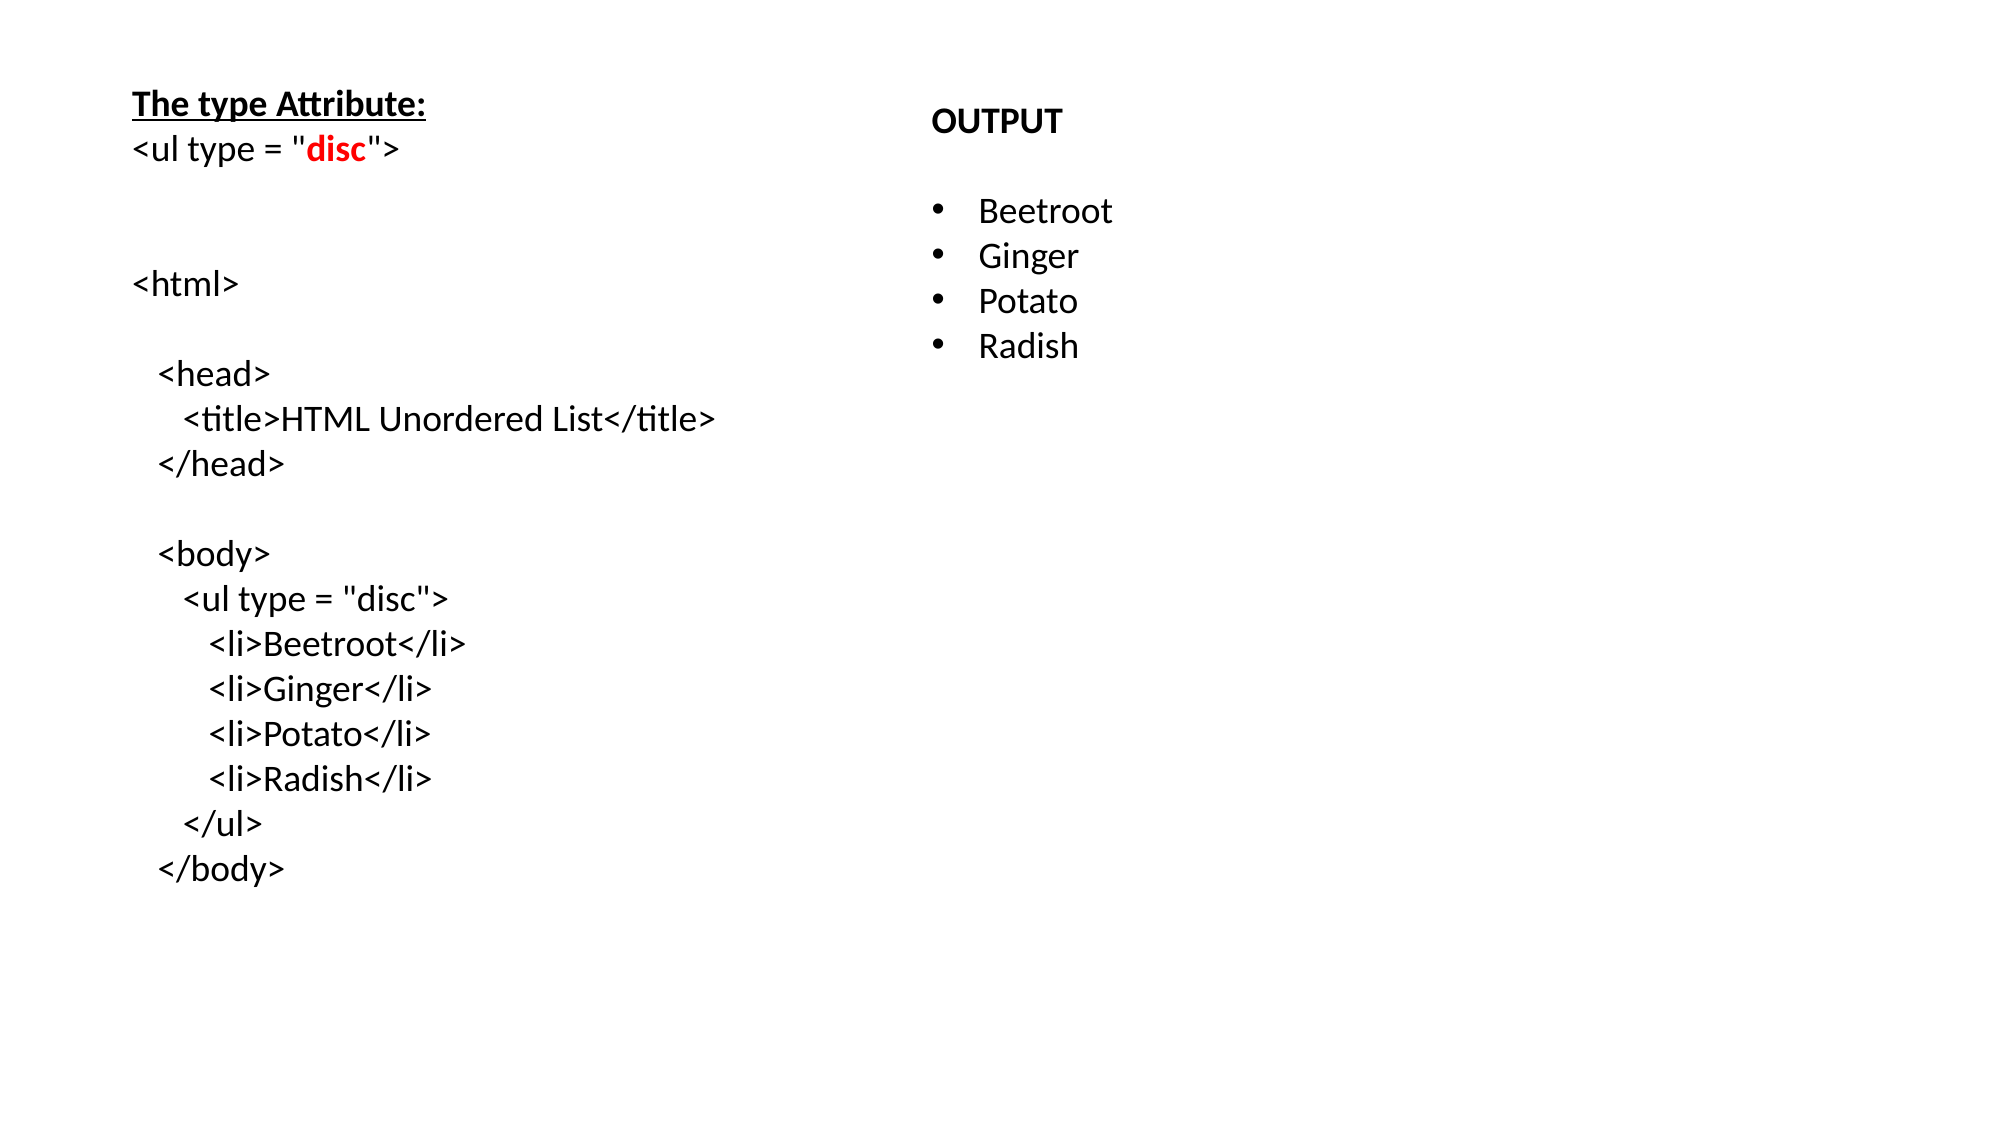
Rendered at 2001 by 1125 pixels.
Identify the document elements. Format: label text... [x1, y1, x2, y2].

text_box OUTPUT Beetroot Ginger Potato Radish [916, 88, 1565, 418]
text_box The type Attribute: <ul type = "disc"> <html> <head> <title>HTML Unordered List</title> </head> <body> <ul type = "disc"> <li>Beetroot</li> <li>Ginger</li> <li>Potato</li> <li>Radish</li> </ul> </body> [117, 71, 773, 897]
